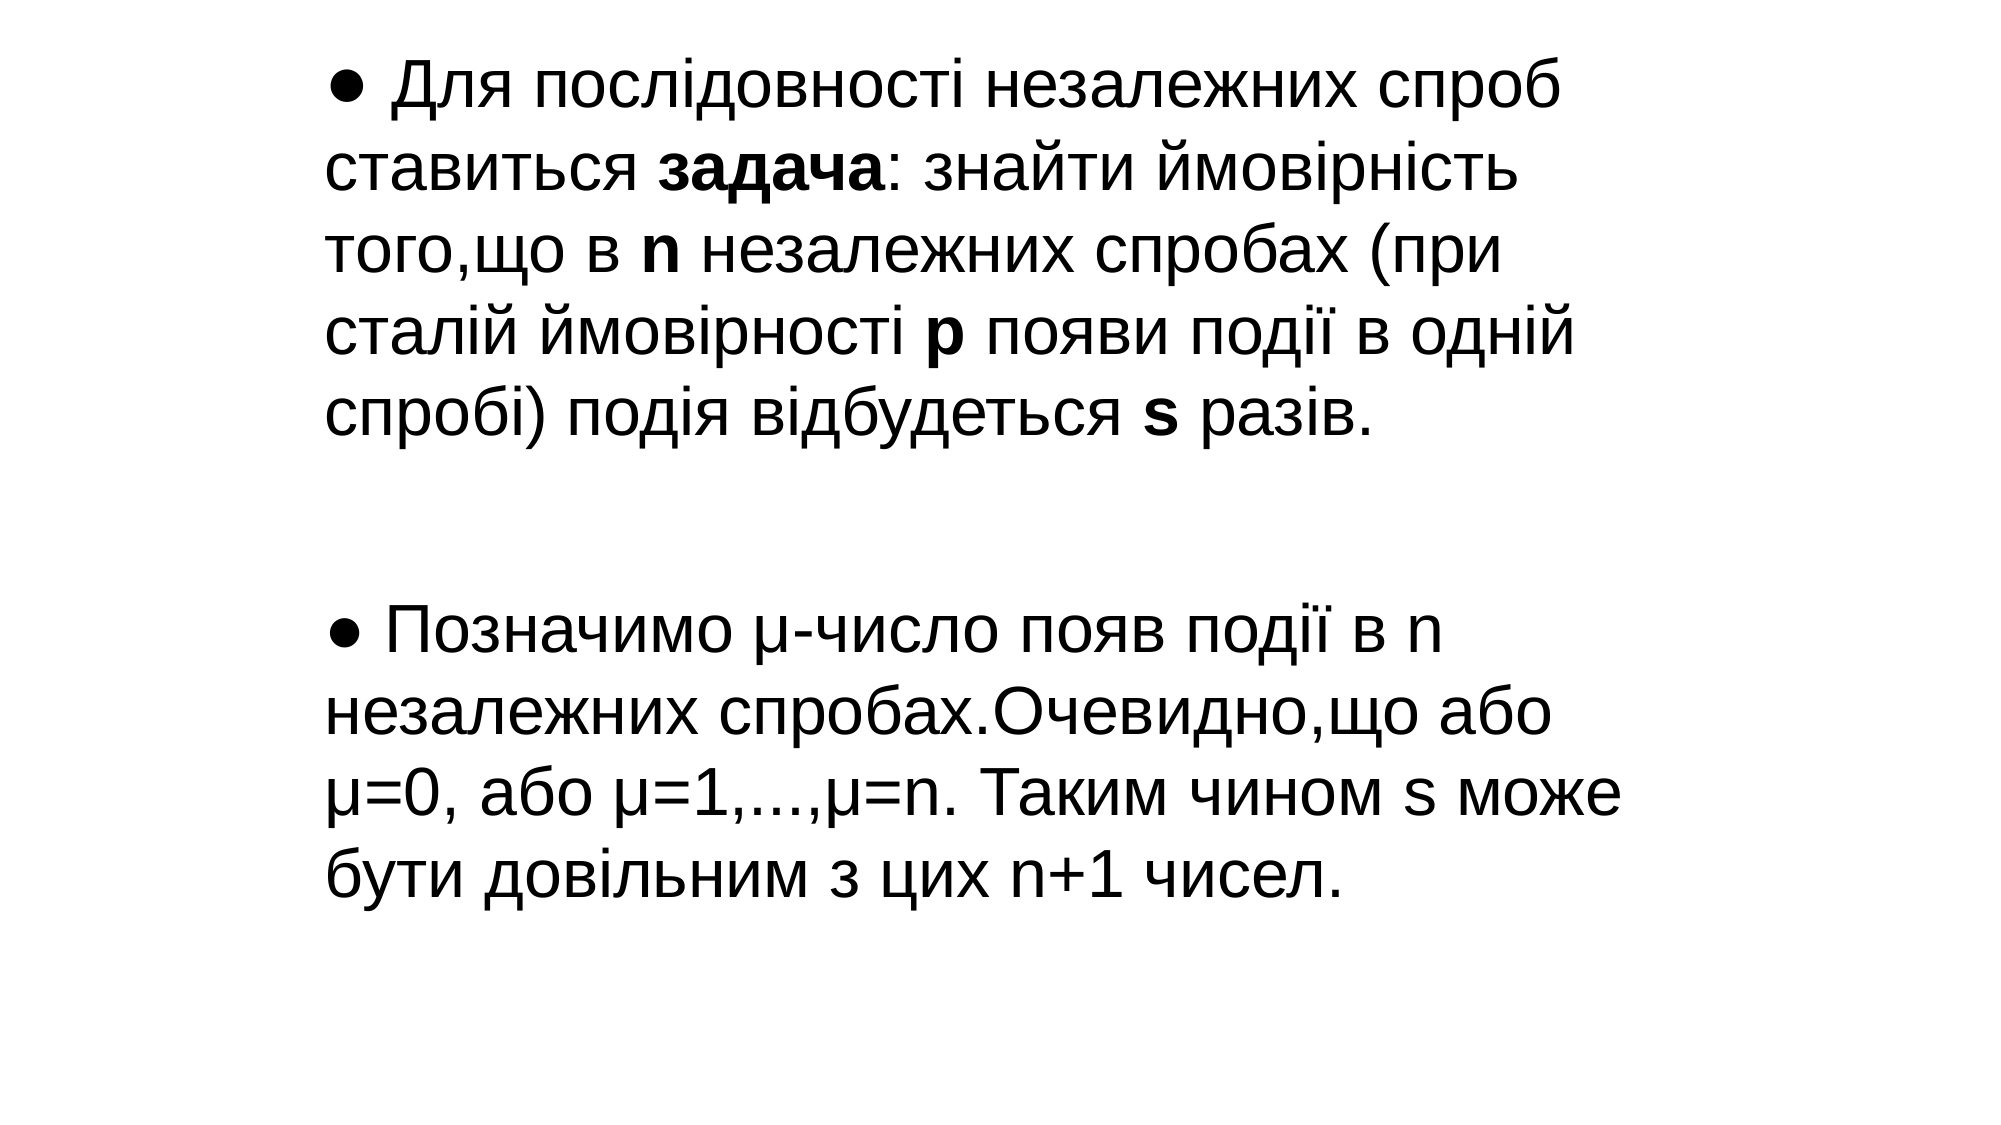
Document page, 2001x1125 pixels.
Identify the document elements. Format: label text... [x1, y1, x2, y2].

list ● Для послідовності незалежних спроб ставиться задача: знайти ймовірність того,що в n незалежних спробах (при сталій ймовірності р появи події в одній спробі) подія відбудеться s разів. ● Позначимо μ-число появ події в n незалежних спробах.Очевидно,що або μ=0, або μ=1,...,μ=n. Таким чином s може бути довільним з цих n+1 чисел. [324, 32, 1675, 1072]
